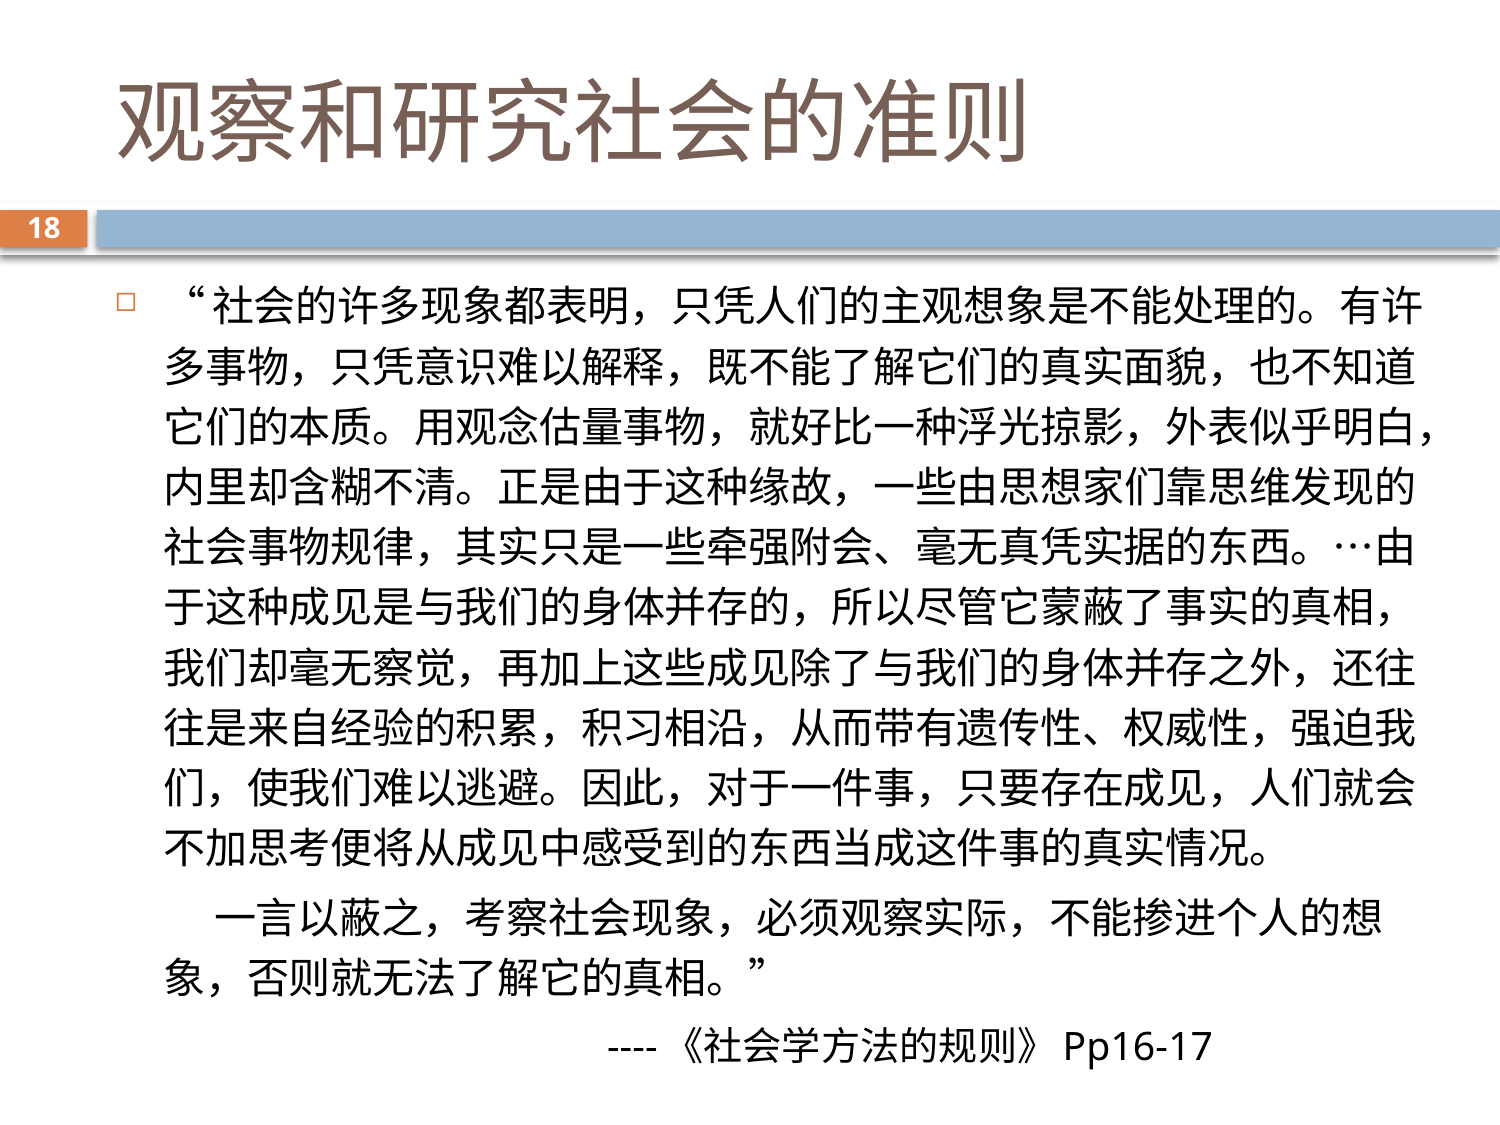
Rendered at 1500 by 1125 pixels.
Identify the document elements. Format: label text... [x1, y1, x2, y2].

title 观察和研究社会的准则 [100, 37, 1438, 200]
slide_number 18 [0, 208, 88, 249]
list “社会的许多现象都表明，只凭人们的主观想象是不能处理的。有许多事物，只凭意识难以解释，既不能了解它们的真实面貌，也不知道它们的本质。用观念估量事物，就好比一种浮光掠影，外表似乎明白，内里却含糊不清。正是由于这种缘故，一些由思想家们靠思维发现的社会事物规律，其实只是一些牵强附会、毫无真凭实据的东西。…由于这种成见是与我们的身体并存的，所以尽管它蒙蔽了事实的真相，我们却毫无察觉，再加上这些成见除了与我们的身体并存之外，还往往是来自经验的积累，积习相沿，从而带有遗传性、权威性，强迫我们，使我们难以逃避。因此，对于一件事，只要存在成见，人们就会不加思考便将从成见中感受到的东西当成这件事的真实情况。 一言以蔽之，考察社会现象，必须观察实际，不能掺进个人的想象，否则就无法了解它的真相。” ----《社会学方法的规则》Pp16-17 [100, 262, 1438, 1094]
